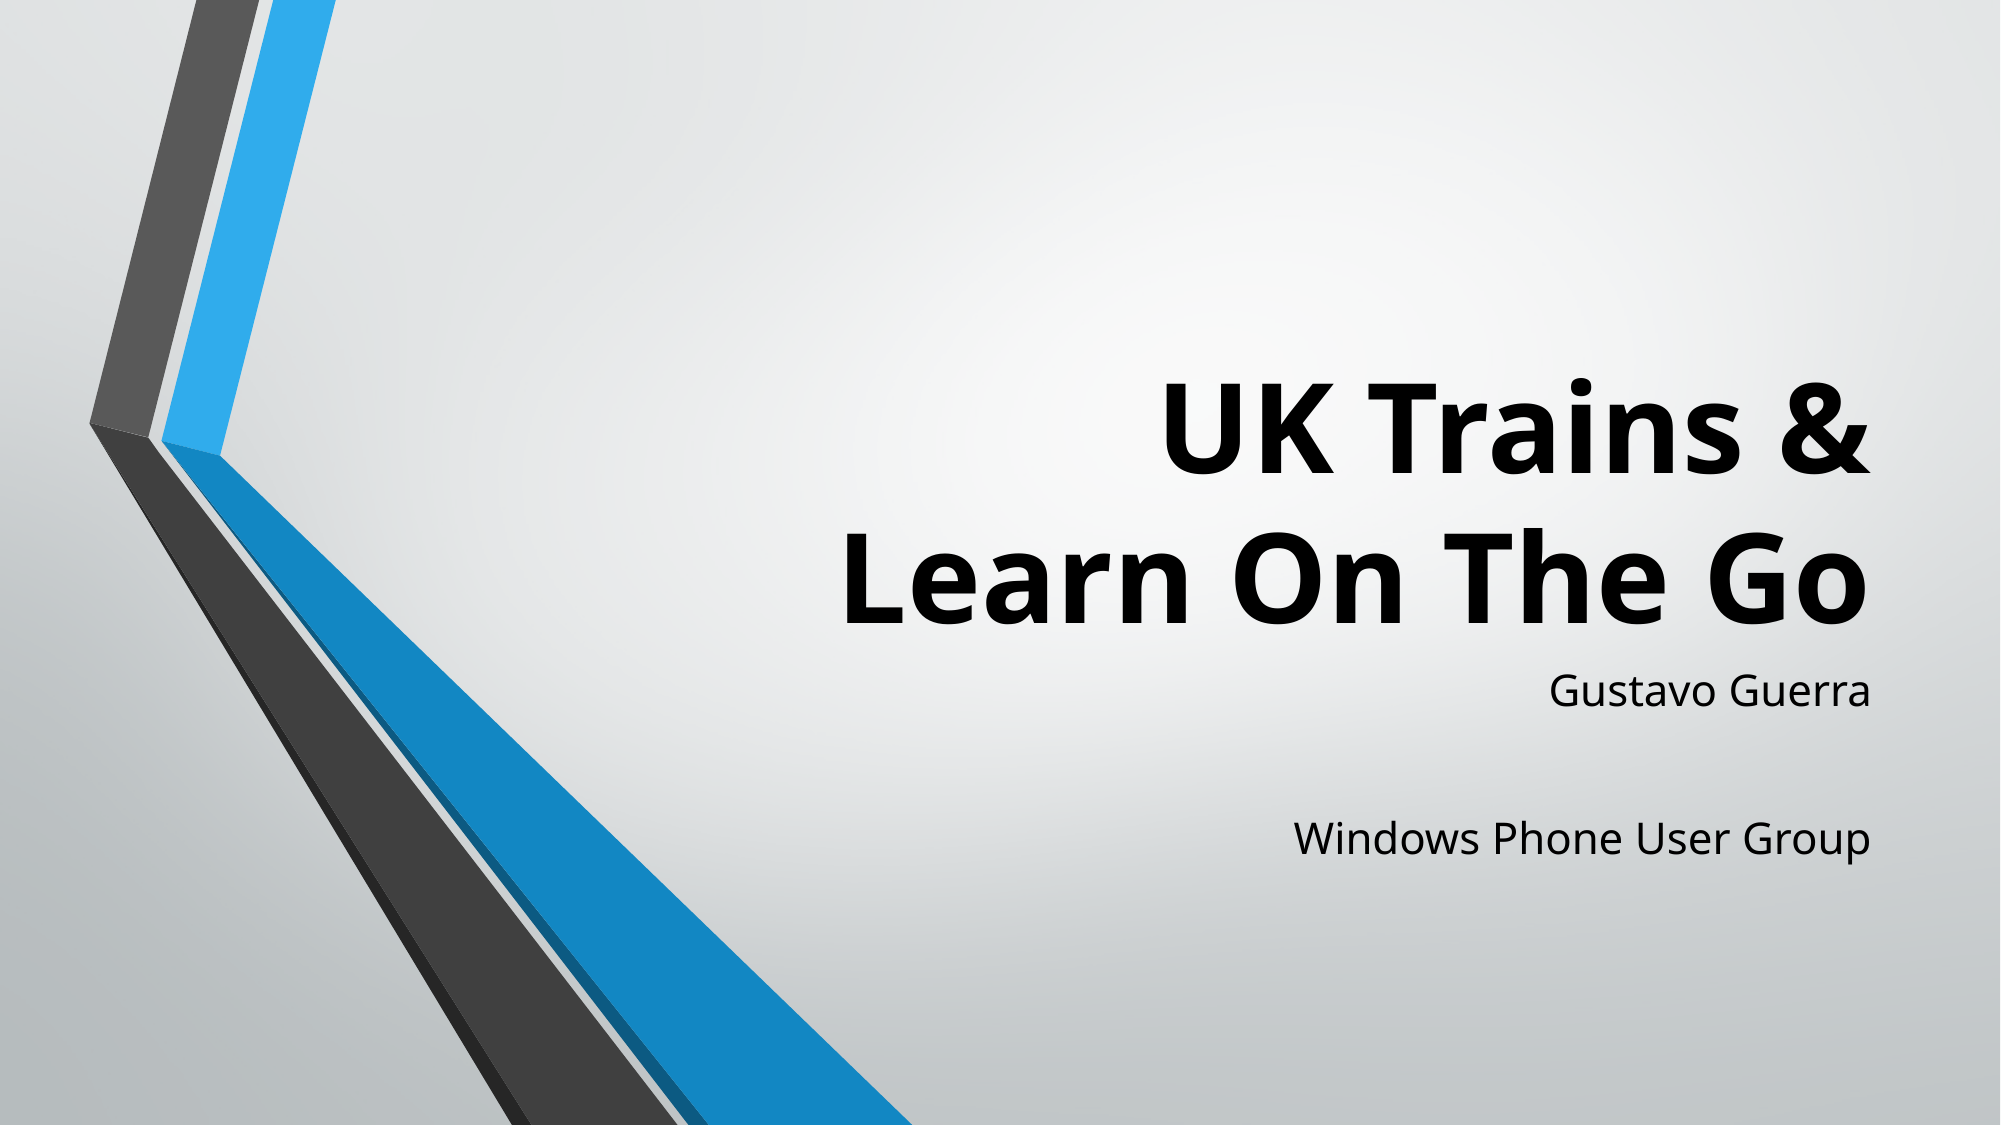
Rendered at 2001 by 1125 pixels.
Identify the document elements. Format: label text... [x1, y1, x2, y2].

subtitle Gustavo Guerra Windows Phone User Group [740, 655, 1887, 908]
title UK Trains & Learn On The Go [480, 226, 1887, 656]
